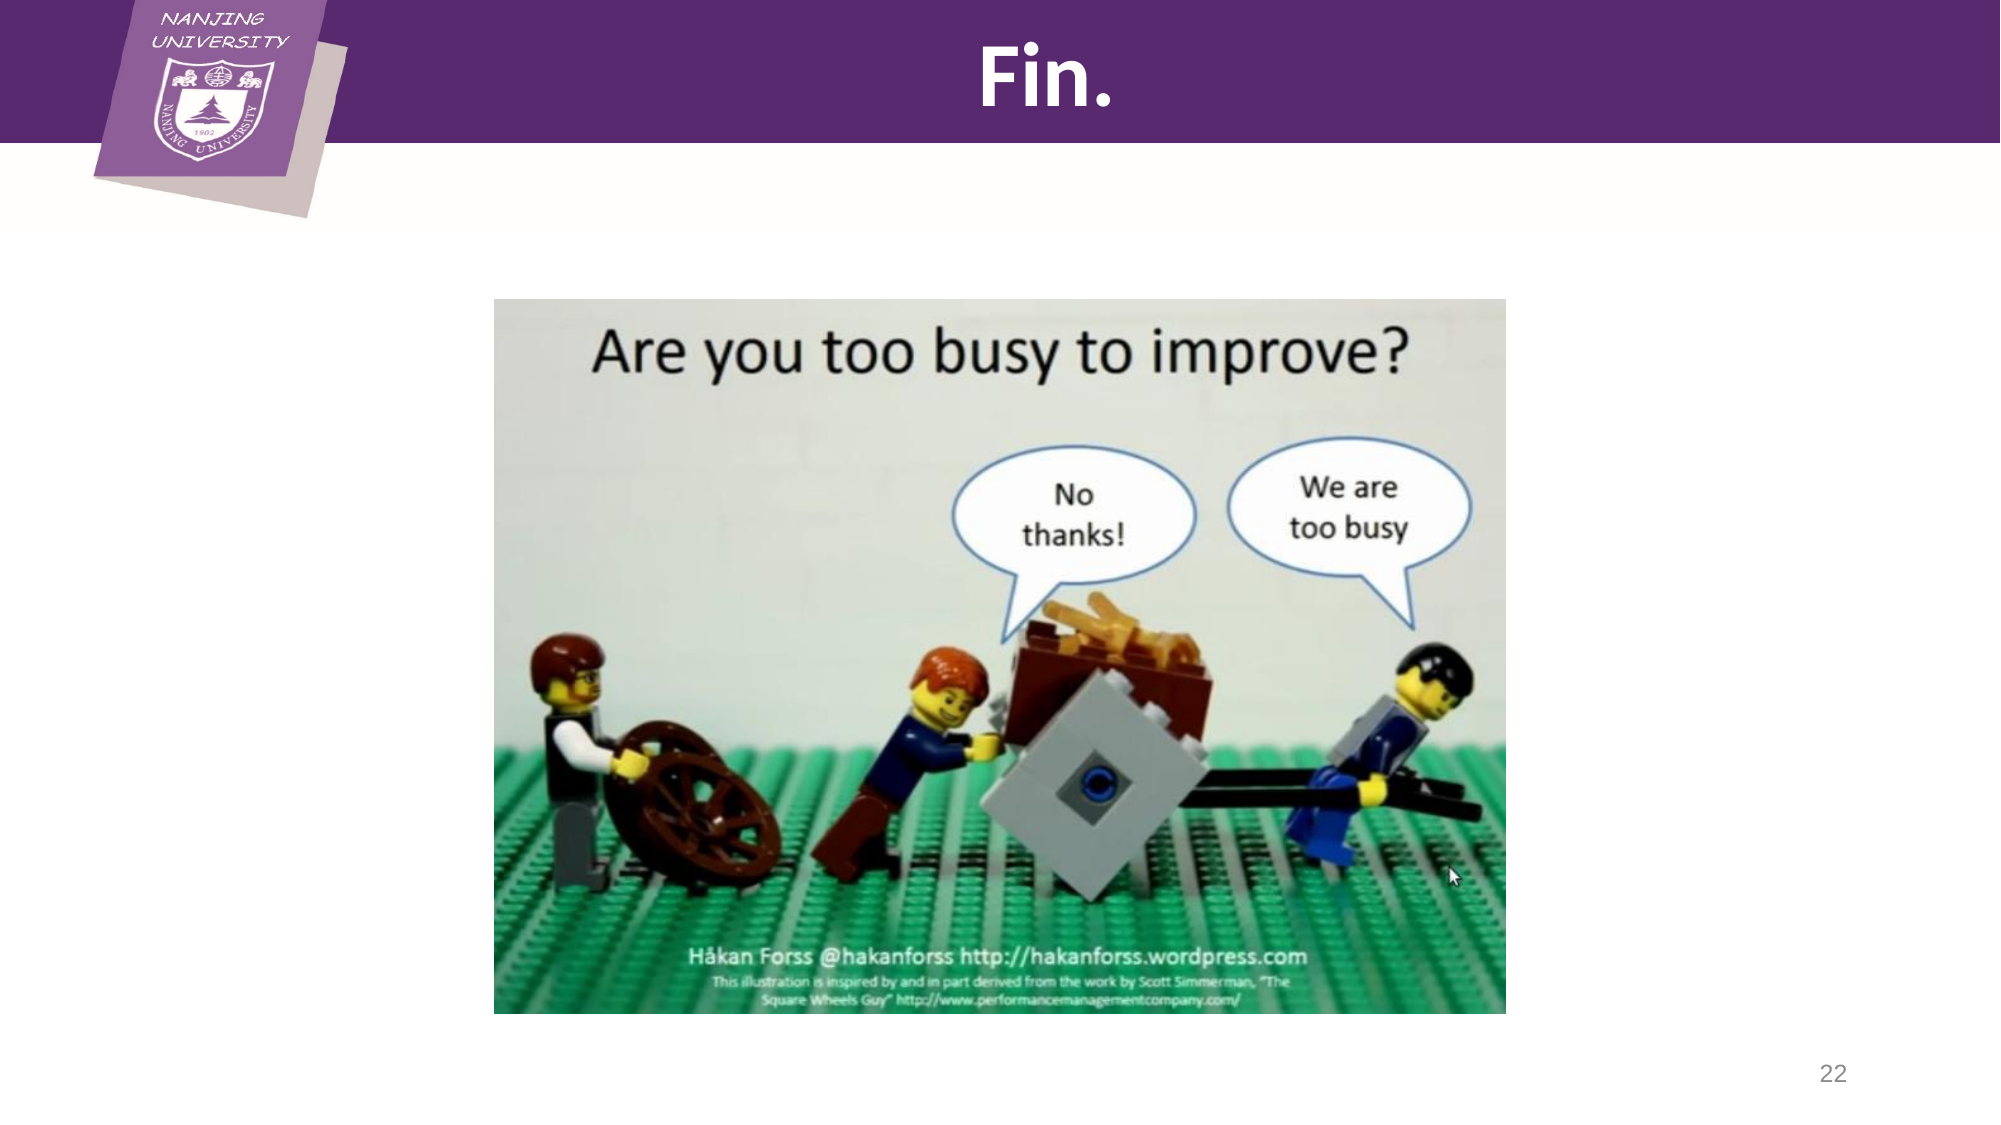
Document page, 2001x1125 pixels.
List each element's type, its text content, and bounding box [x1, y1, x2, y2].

picture [0, 0, 2000, 232]
title Fin. [574, 42, 1520, 112]
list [494, 299, 1506, 1014]
slide_number 22 [1412, 1042, 1863, 1103]
